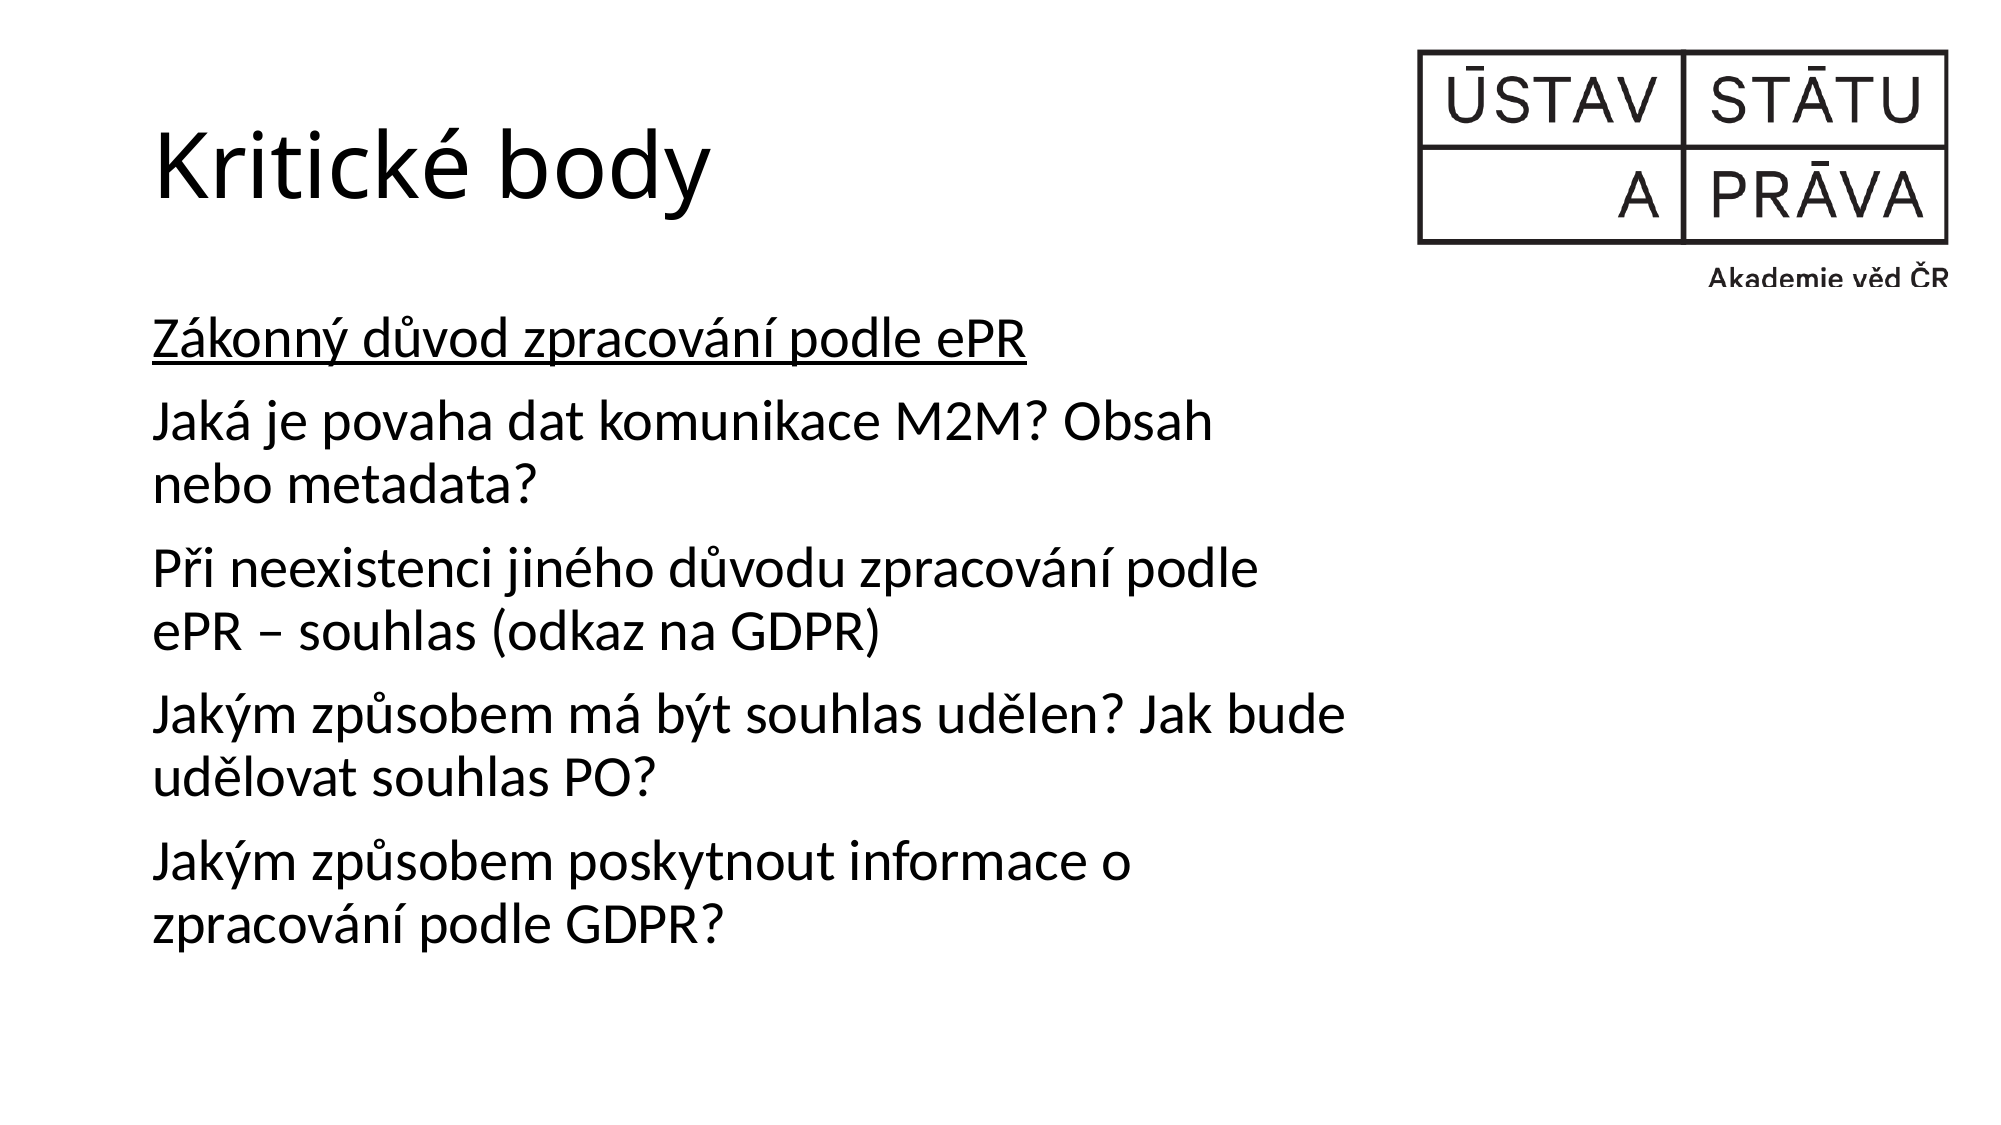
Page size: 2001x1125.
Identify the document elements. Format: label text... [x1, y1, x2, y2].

title Kritické body [137, 59, 1417, 278]
picture [1417, 49, 1949, 287]
list Zákonný důvod zpracování podle ePR Jaká je povaha dat komunikace M2M? Obsah nebo metadata? Při neexistenci jiného důvodu zpracování podle ePR – souhlas (odkaz na GDPR) Jakým způsobem má být souhlas udělen? Jak bude udělovat souhlas PO? Jakým způsobem poskytnout informace o zpracování podle GDPR? [137, 299, 1374, 1014]
